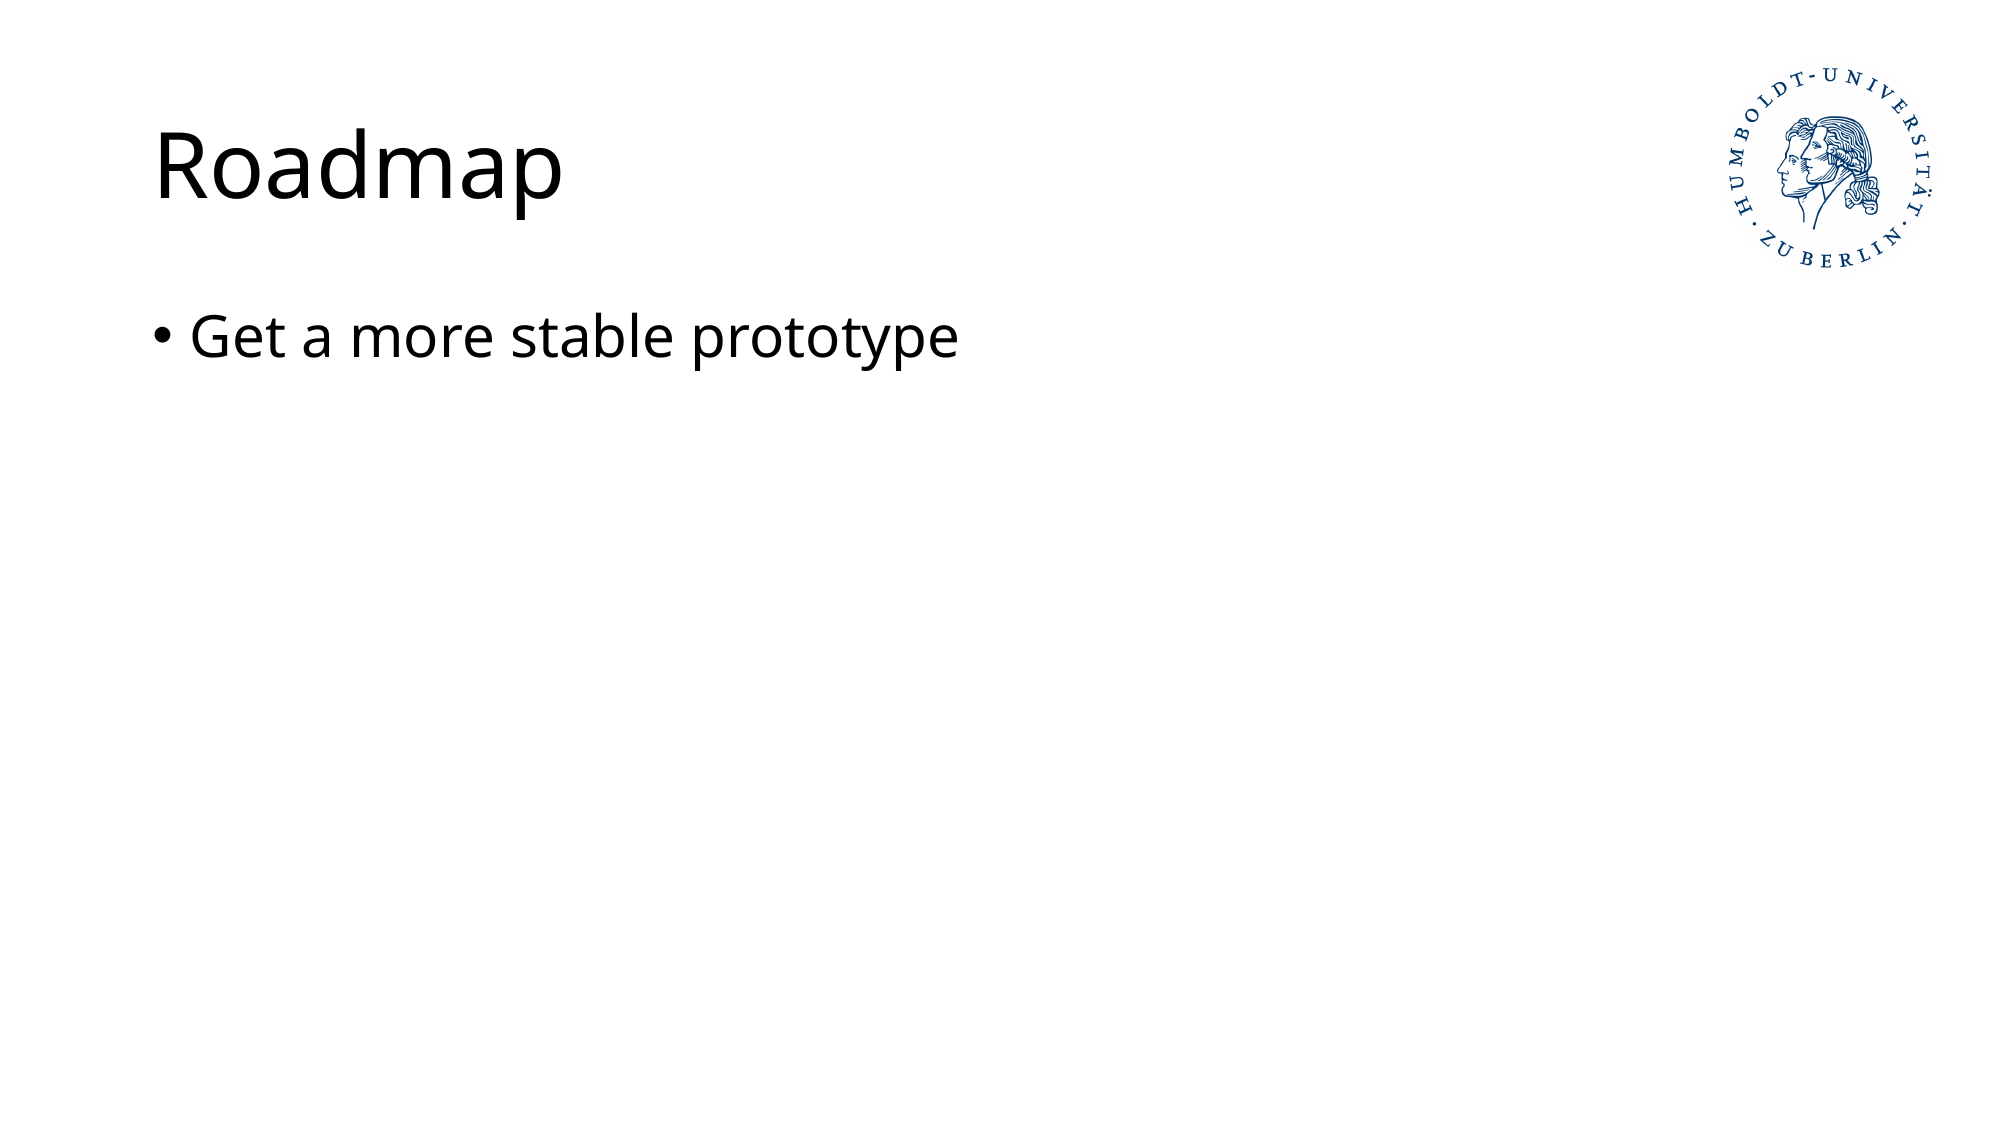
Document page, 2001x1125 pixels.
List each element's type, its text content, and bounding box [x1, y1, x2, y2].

list Get a more stable prototype [137, 299, 1863, 1014]
title Roadmap [137, 59, 1863, 278]
picture [1863, 59, 1938, 277]
